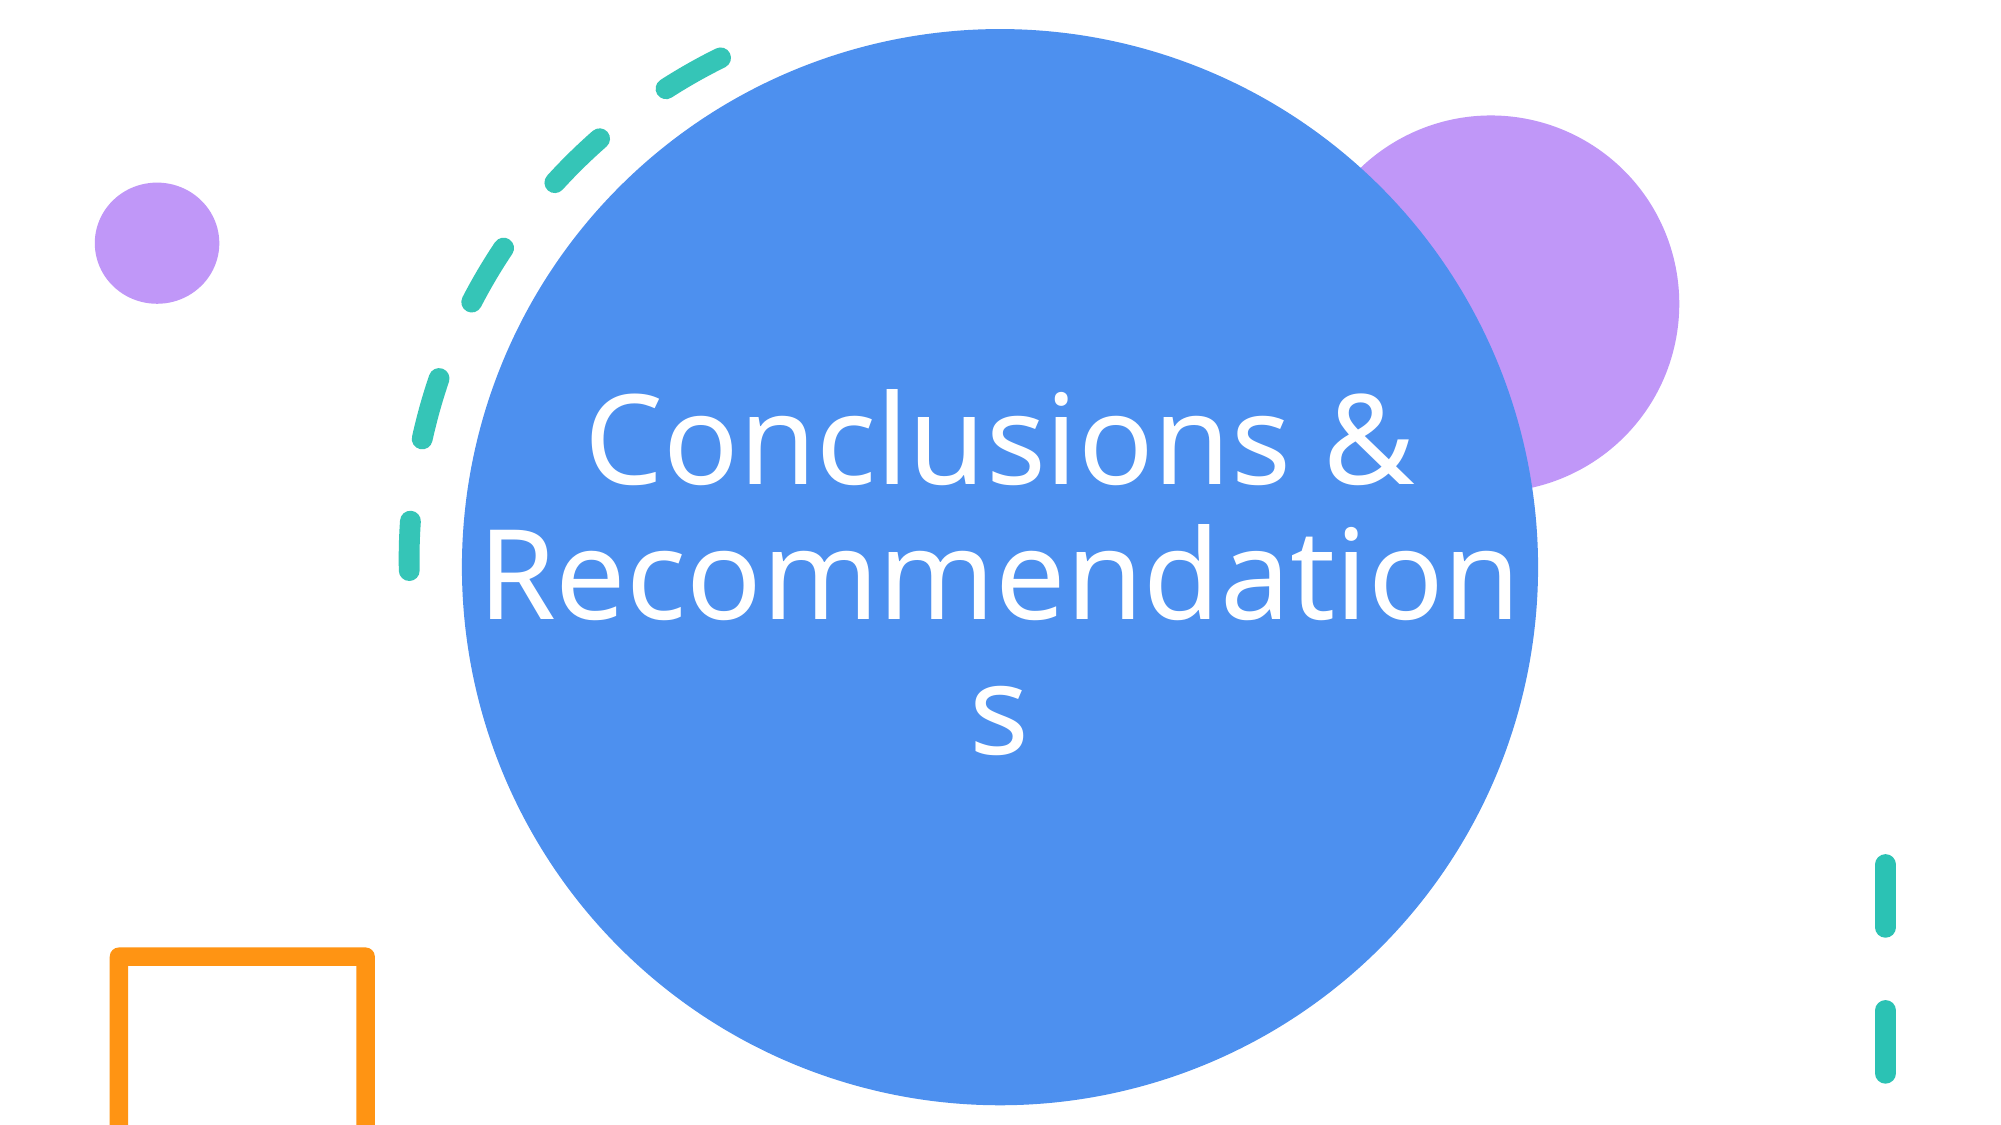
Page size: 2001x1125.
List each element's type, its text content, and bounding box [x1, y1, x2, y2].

title Conclusions & Recommendations [461, 327, 1539, 831]
